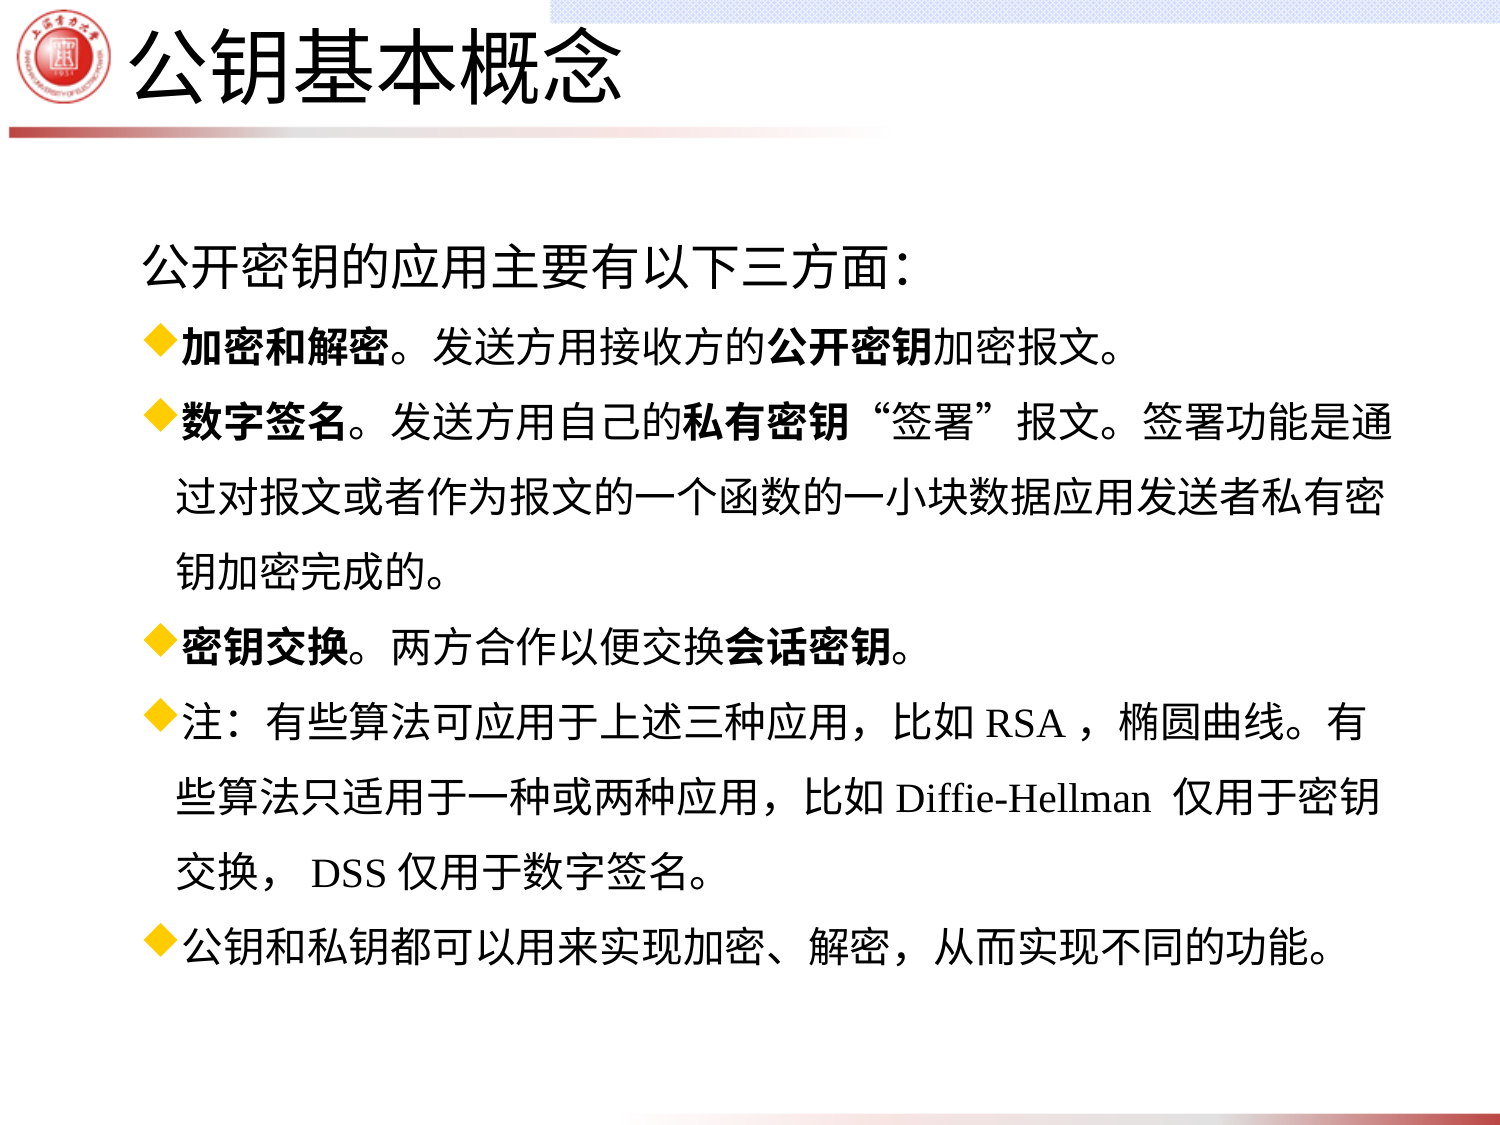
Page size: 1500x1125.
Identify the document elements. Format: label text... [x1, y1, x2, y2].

picture [0, 0, 1500, 1125]
text_box 公钥基本概念 [110, 32, 1294, 323]
text_box 公开密钥的应用主要有以下三方面： 加密和解密。发送方用接收方的公开密钥加密报文。 数字签名。发送方用自己的私有密钥“签署”报文。签署功能是通过对报文或者作为报文的一个函数的一小块数据应用发送者私有密钥加密完成的。 密钥交换。两方合作以便交换会话密钥。 注：有些算法可应用于上述三种应用，比如RSA，椭圆曲线。有些算法只适用于一种或两种应用，比如Diffie-Hellman 仅用于密钥交换，DSS仅用于数字签名。 公钥和私钥都可以用来实现加密、解密，从而实现不同的功能。 [125, 198, 1425, 1108]
